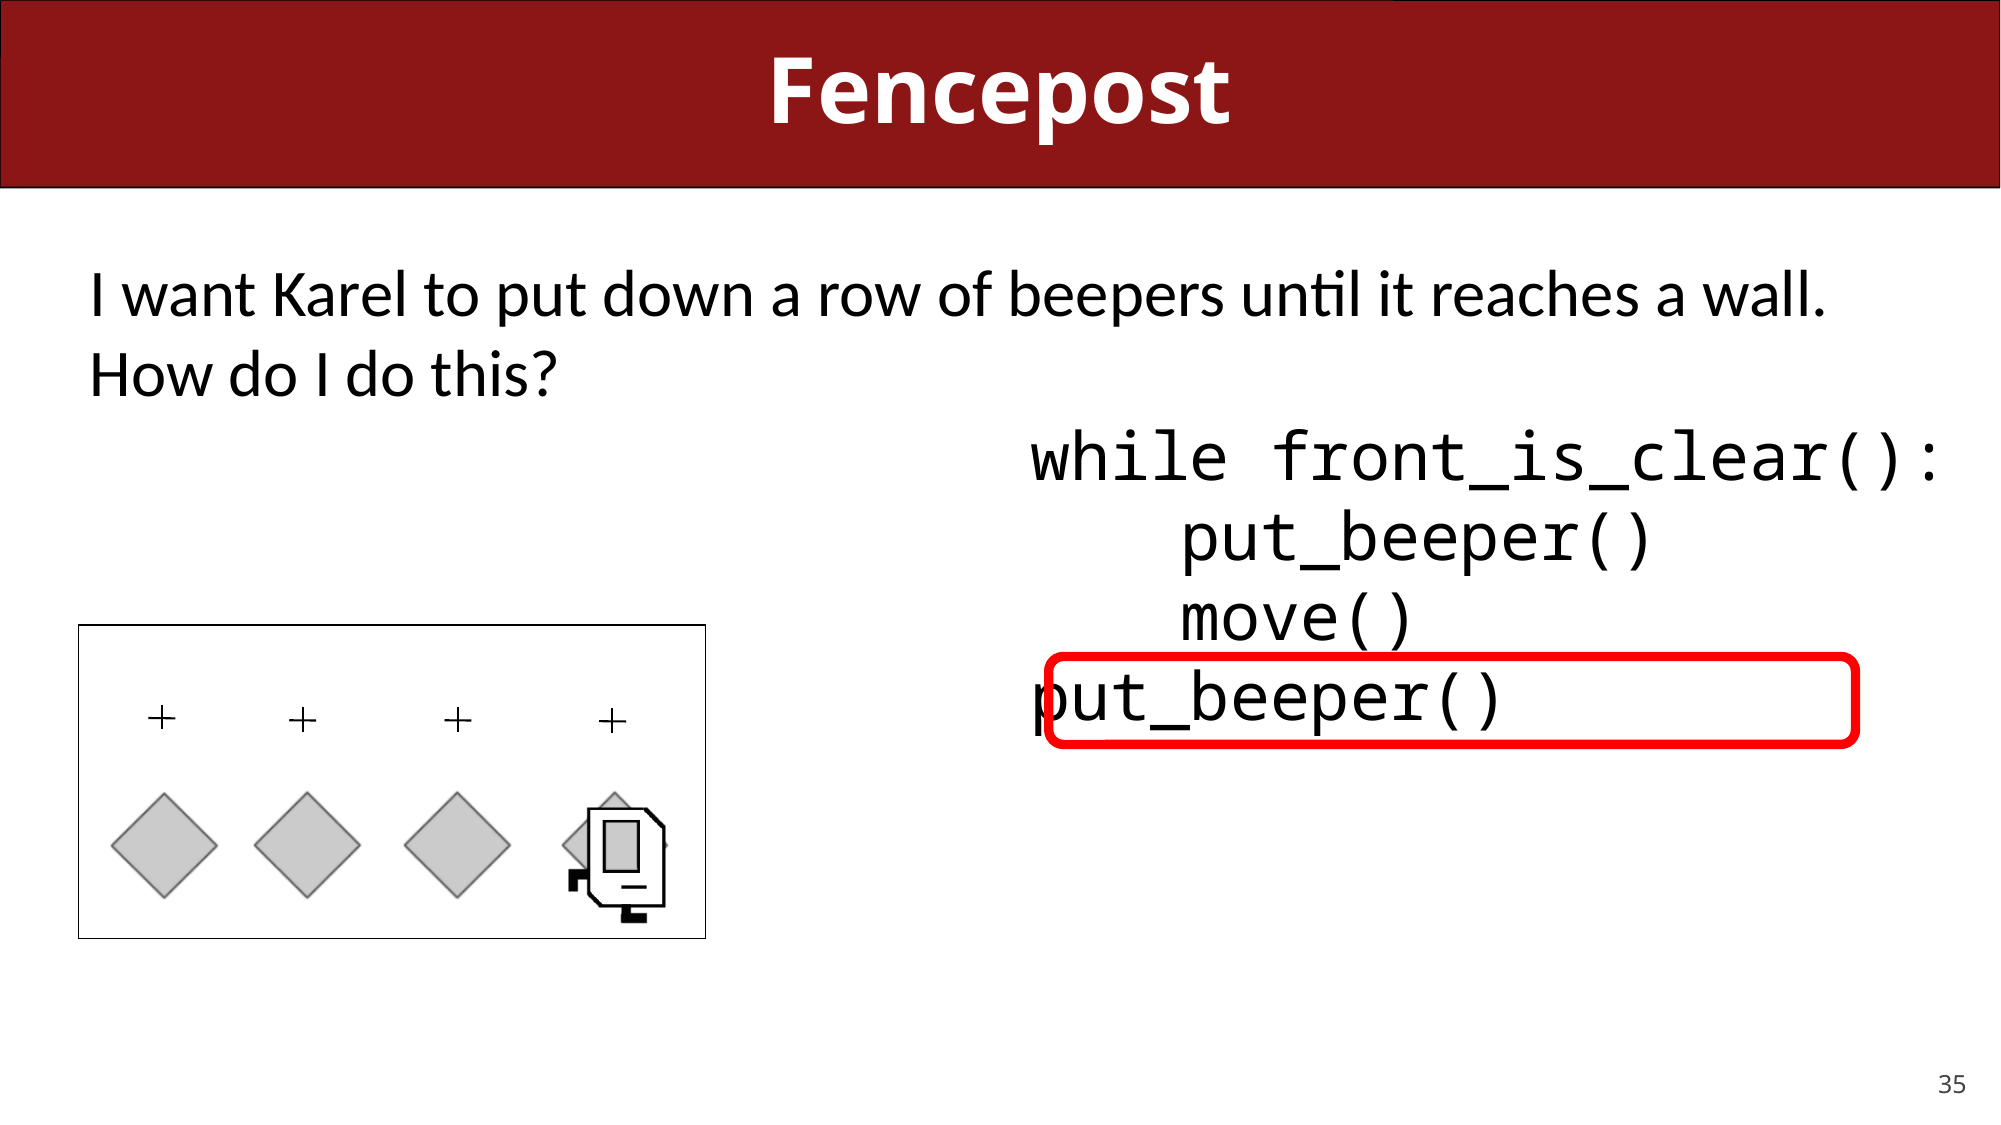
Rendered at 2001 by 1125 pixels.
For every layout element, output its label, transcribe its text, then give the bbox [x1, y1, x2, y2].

text_box I want Karel to put down a row of beepers until it reaches a wall. How do I do this? [75, 242, 1925, 418]
text_box [1047, 655, 1857, 746]
picture [553, 787, 688, 933]
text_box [444, 706, 472, 732]
picture [249, 787, 368, 908]
text_box [78, 624, 706, 939]
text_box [289, 706, 317, 732]
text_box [599, 707, 627, 733]
picture [106, 788, 225, 908]
title Fencepost [75, 0, 1925, 188]
picture [399, 787, 518, 908]
text_box while front_is_clear(): put_beeper() move() put_beeper() [1015, 406, 1966, 741]
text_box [148, 704, 176, 730]
